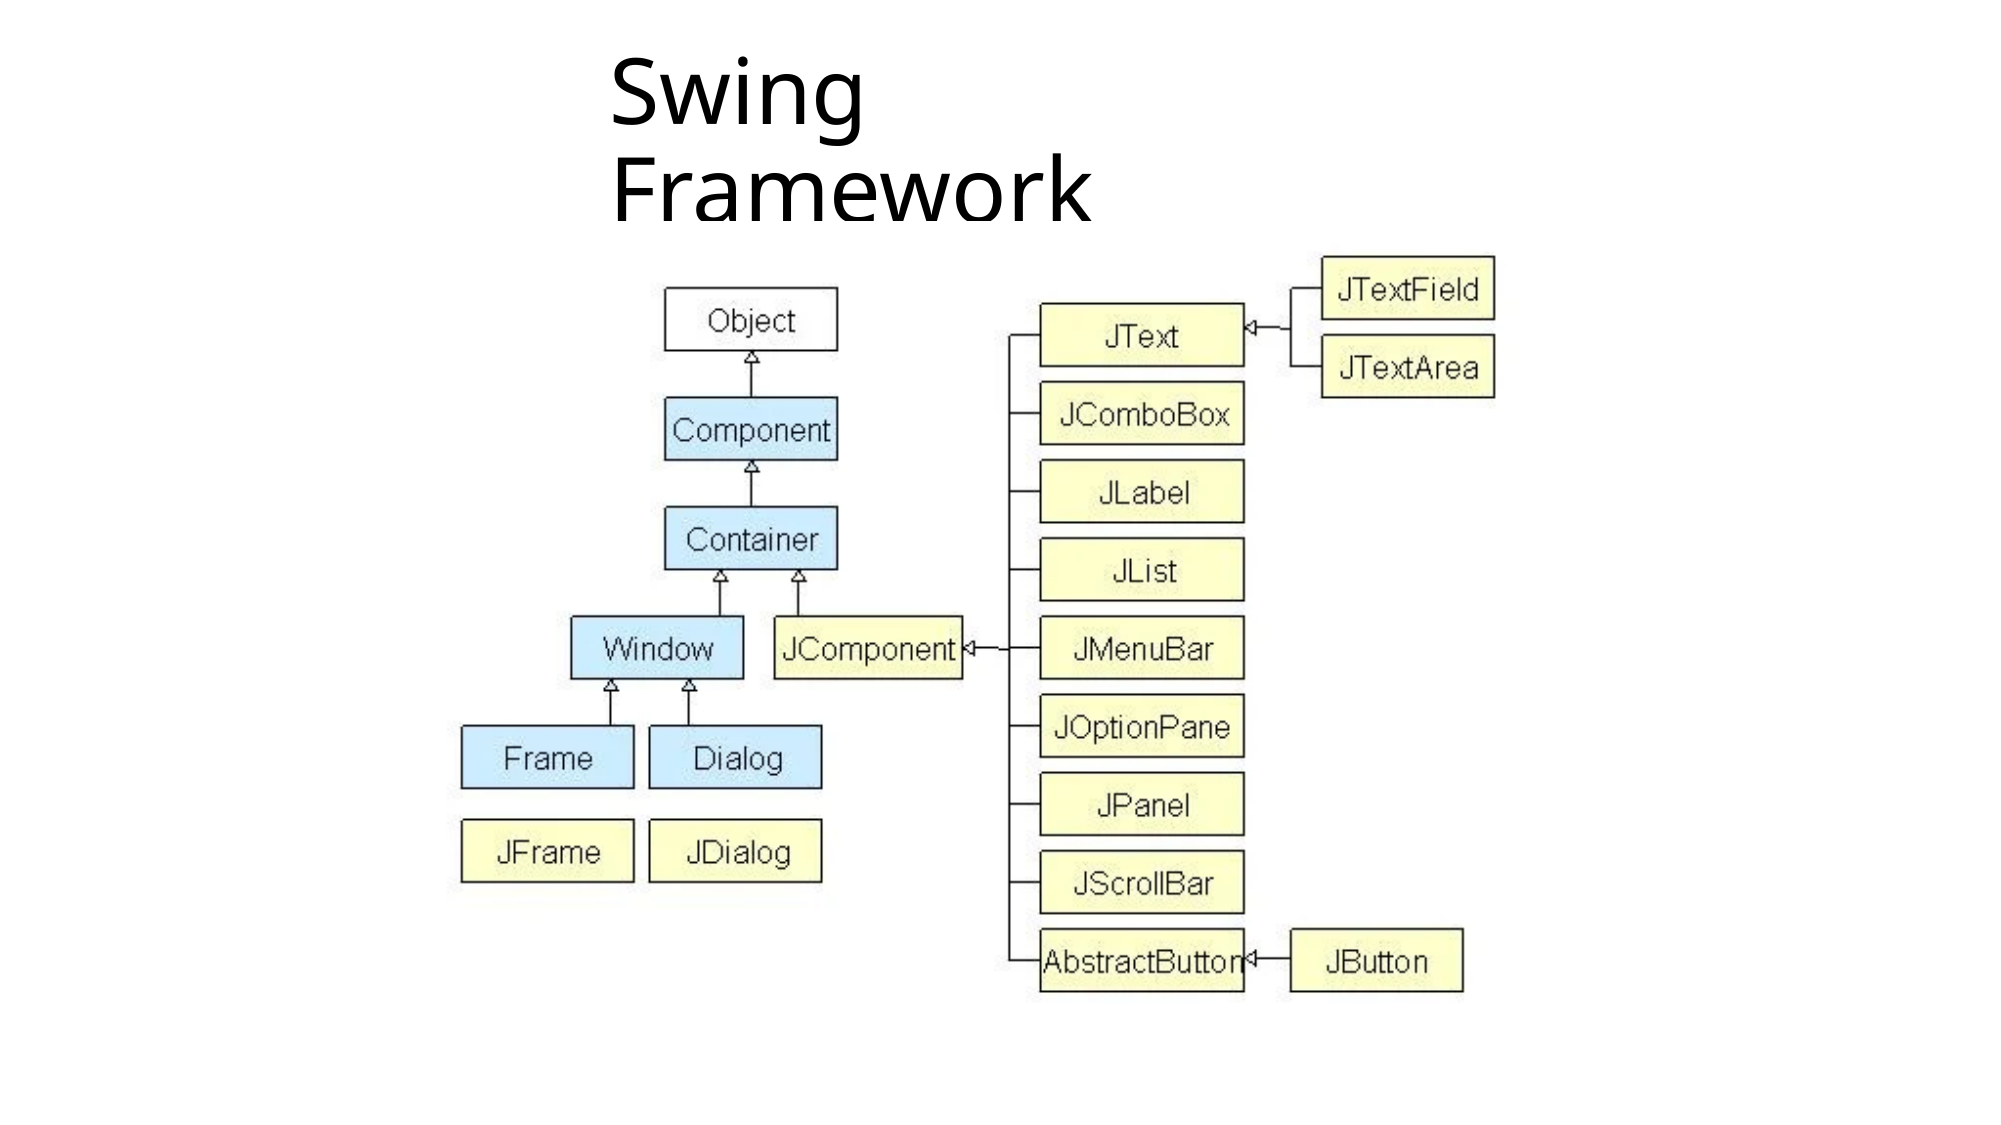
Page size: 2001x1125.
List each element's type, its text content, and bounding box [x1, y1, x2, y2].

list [432, 221, 1568, 1032]
title Swing Framework [594, 67, 1346, 221]
